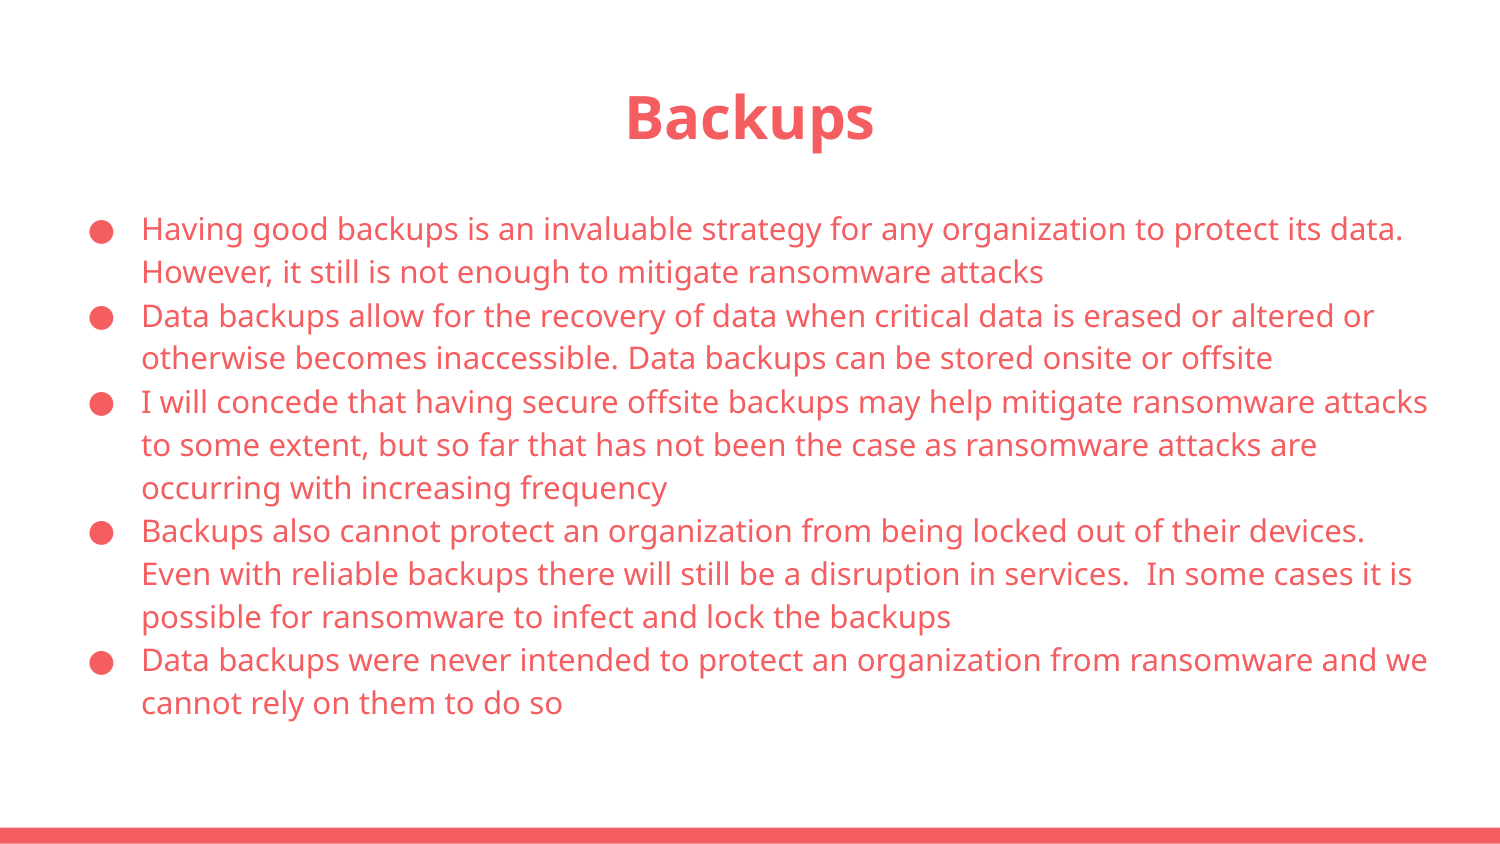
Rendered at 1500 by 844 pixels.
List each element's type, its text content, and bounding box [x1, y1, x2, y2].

list Having good backups is an invaluable strategy for any organization to protect its data. However, it still is not enough to mitigate ransomware attacks Data backups allow for the recovery of data when critical data is erased or altered or otherwise becomes inaccessible. Data backups can be stored onsite or offsite I will concede that having secure offsite backups may help mitigate ransomware attacks to some extent, but so far that has not been the case as ransomware attacks are occurring with increasing frequency Backups also cannot protect an organization from being locked out of their devices. Even with reliable backups there will still be a disruption in services. In some cases it is possible for ransomware to infect and lock the backups Data backups were never intended to protect an organization from ransomware and we cannot rely on them to do so [51, 189, 1449, 750]
title Backups [51, 64, 1449, 167]
